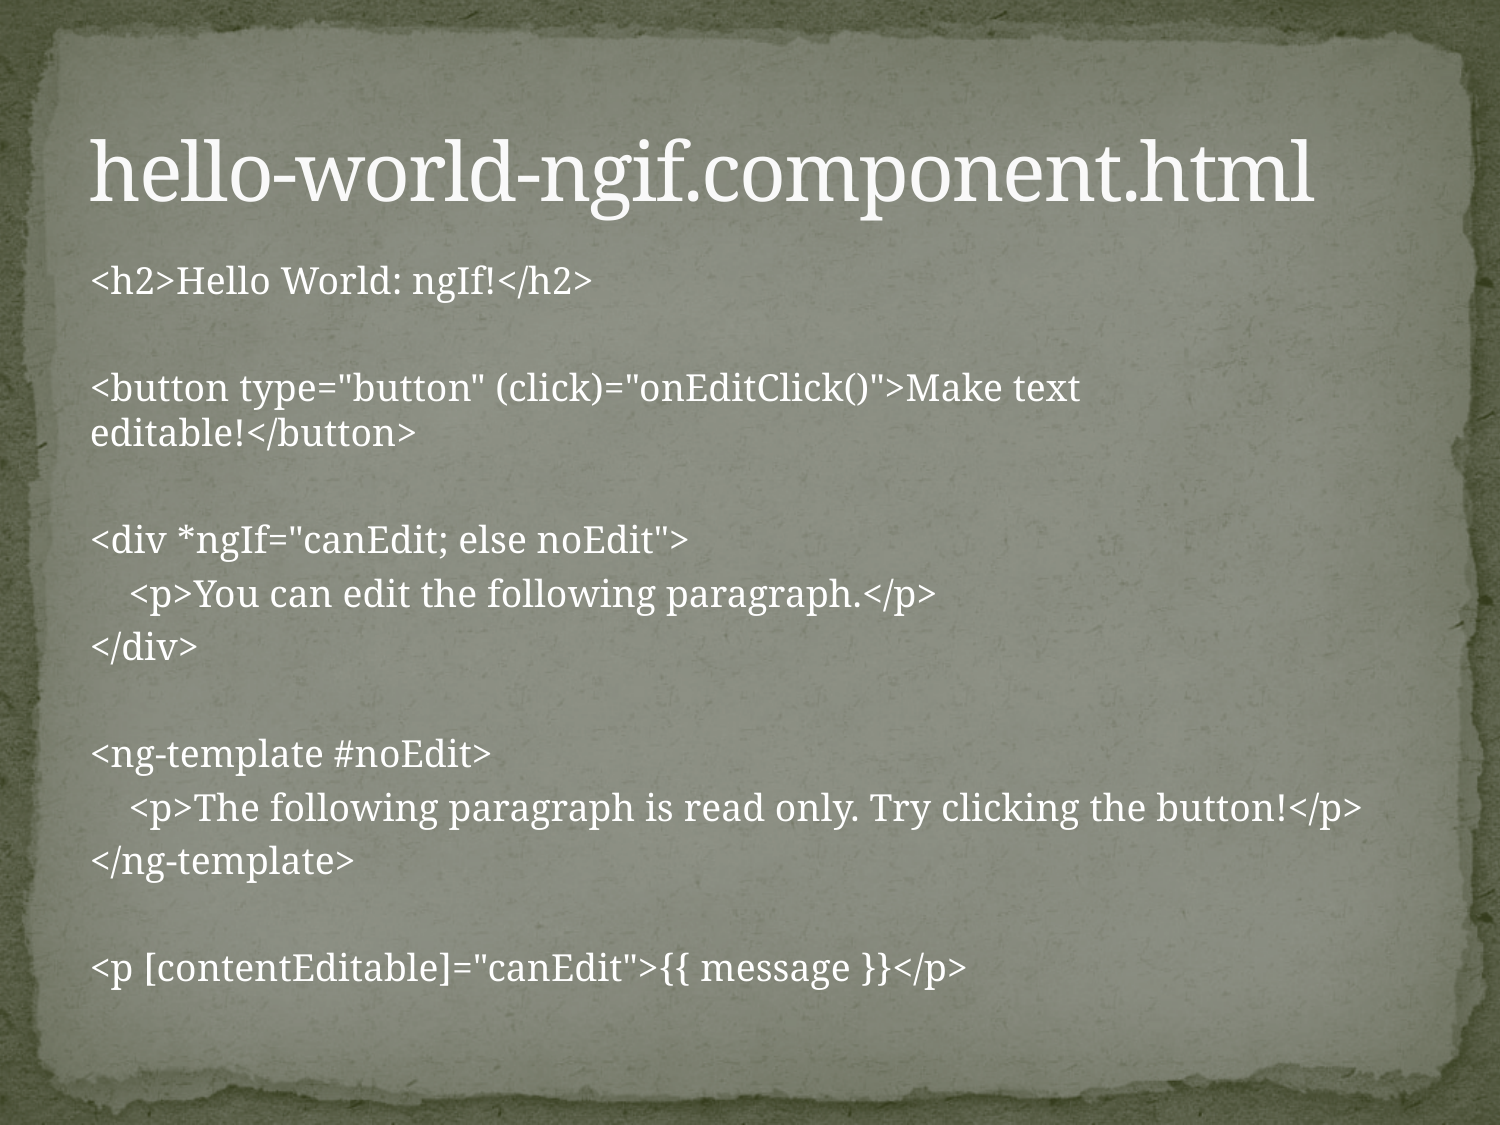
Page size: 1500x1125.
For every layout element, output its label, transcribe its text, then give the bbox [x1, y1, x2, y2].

title hello-world-ngif.component.html [74, 24, 1425, 225]
list <h2>Hello World: ngIf!</h2> <button type="button" (click)="onEditClick()">Make text editable!</button> <div *ngIf="canEdit; else noEdit"> <p>You can edit the following paragraph.</p> </div> <ng-template #noEdit> <p>The following paragraph is read only. Try clicking the button!</p> </ng-template> <p [contentEditable]="canEdit">{{ message }}</p> [75, 249, 1425, 1000]
